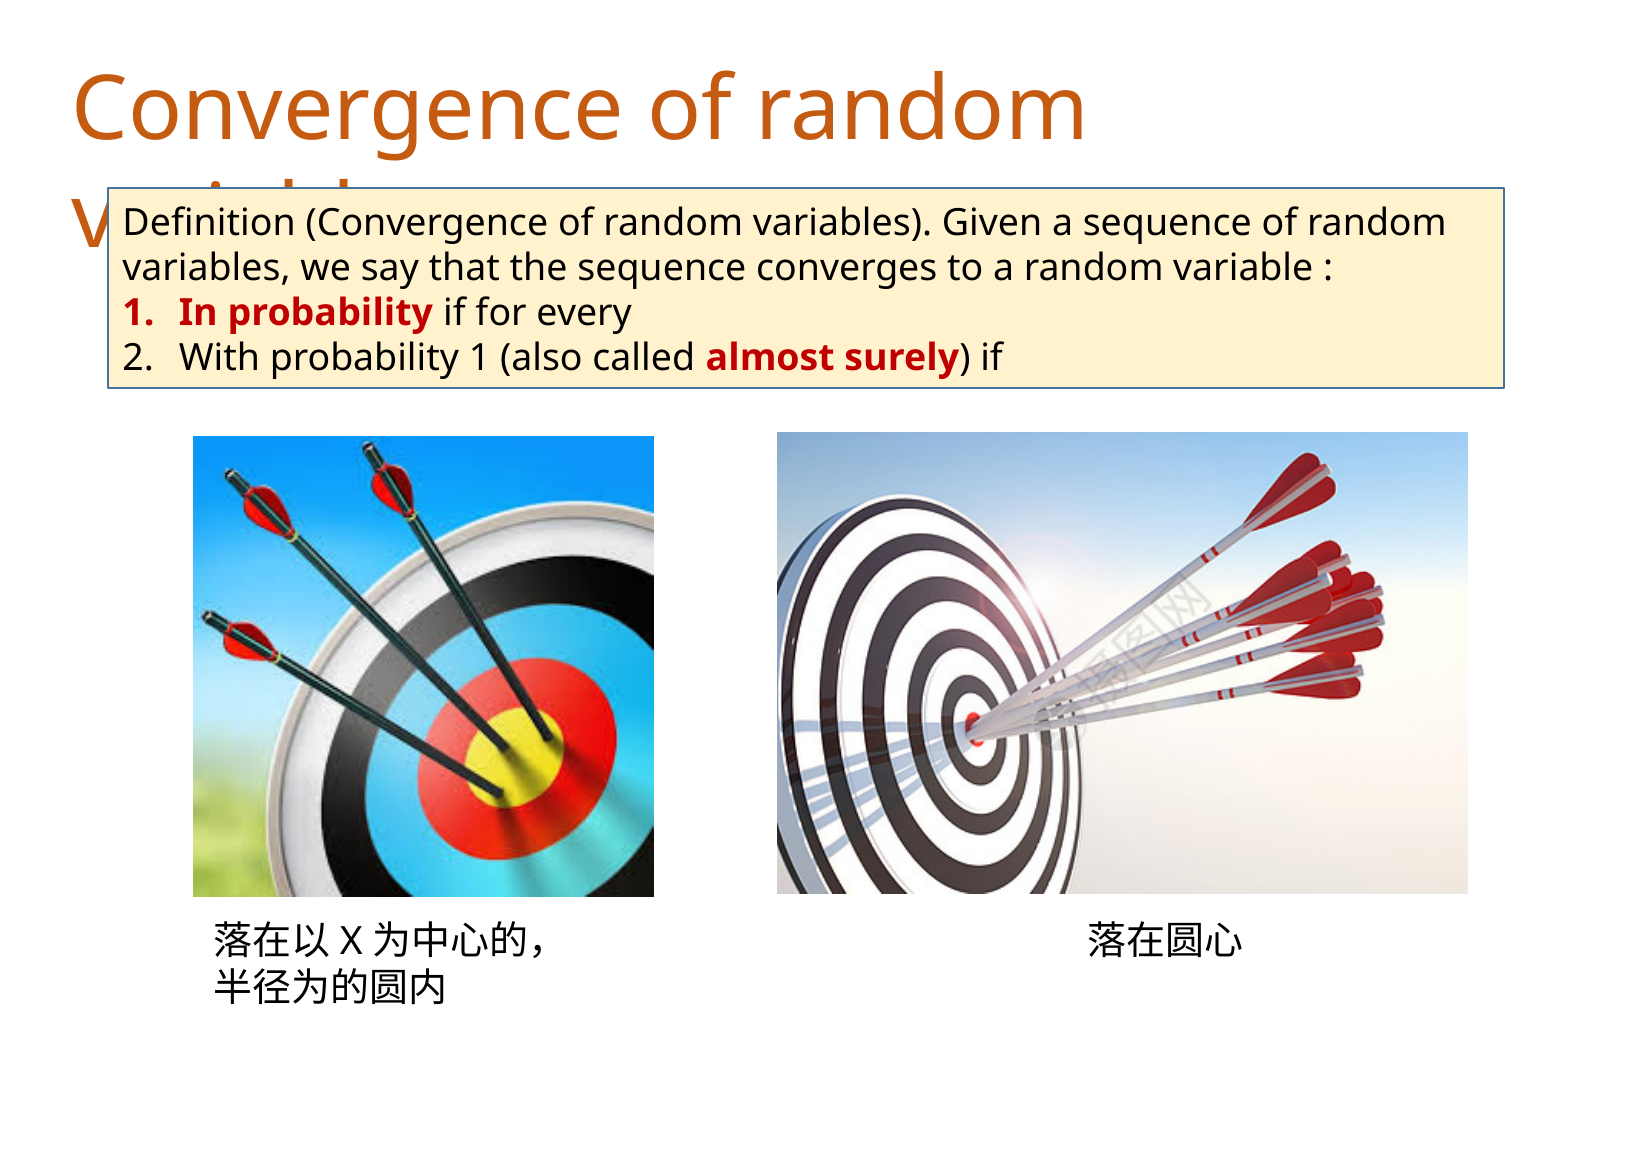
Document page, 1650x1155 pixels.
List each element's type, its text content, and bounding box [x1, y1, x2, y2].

text_box Convergence of random variables [57, 42, 1496, 218]
picture [777, 432, 1469, 894]
text_box 落在圆心 [1072, 908, 1262, 1017]
picture [193, 436, 654, 897]
